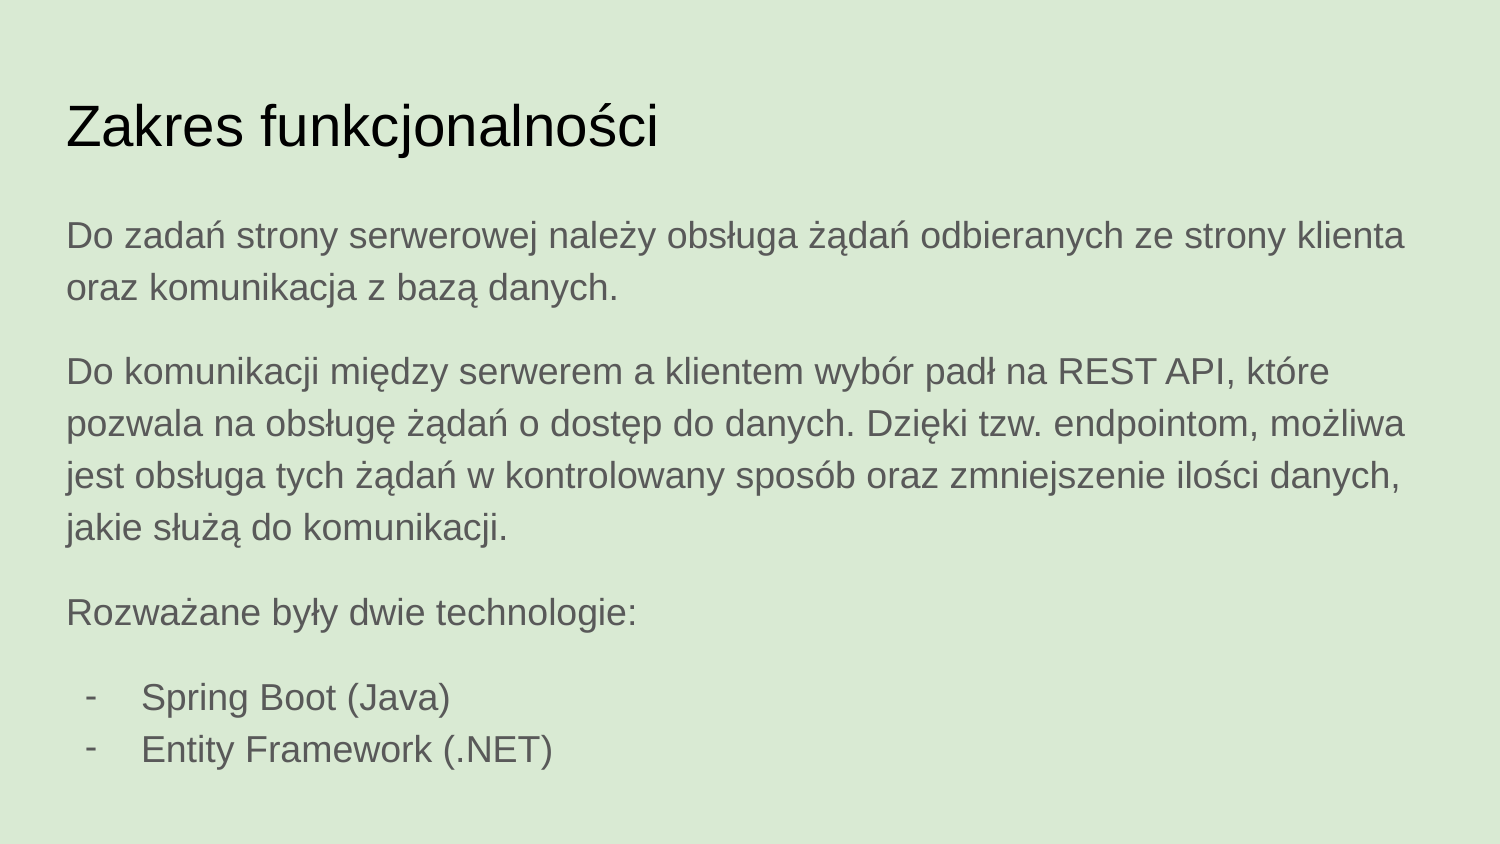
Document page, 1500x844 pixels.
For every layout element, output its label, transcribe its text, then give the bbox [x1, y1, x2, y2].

title Zakres funkcjonalności [51, 72, 1449, 167]
list Do zadań strony serwerowej należy obsługa żądań odbieranych ze strony klienta oraz komunikacja z bazą danych. Do komunikacji między serwerem a klientem wybór padł na REST API, które pozwala na obsługę żądań o dostęp do danych. Dzięki tzw. endpointom, możliwa jest obsługa tych żądań w kontrolowany sposób oraz zmniejszenie ilości danych, jakie służą do komunikacji. Rozważane były dwie technologie: Spring Boot (Java) Entity Framework (.NET) [51, 189, 1449, 750]
